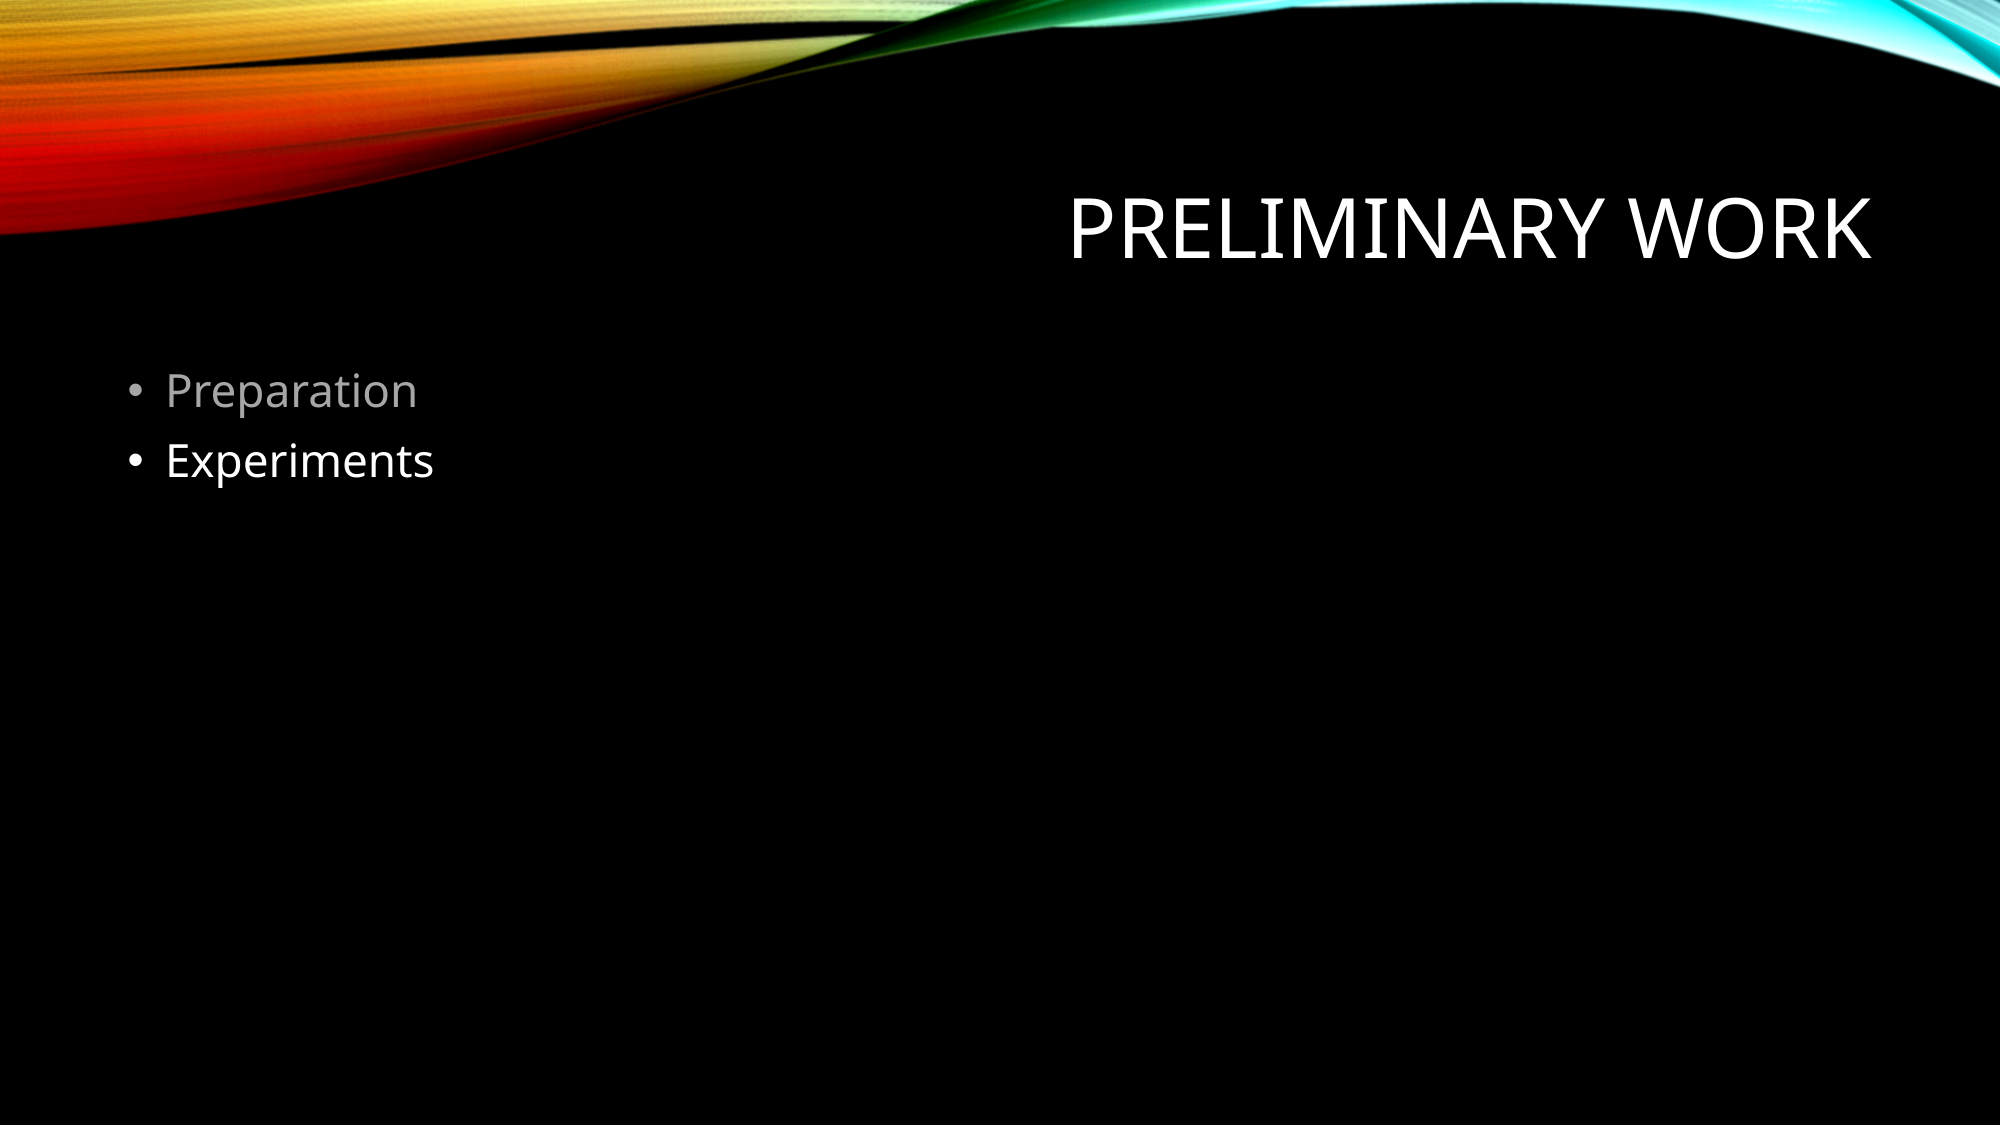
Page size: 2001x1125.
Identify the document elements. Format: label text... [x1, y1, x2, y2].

picture [0, 0, 2000, 237]
title Preliminary Work [474, 125, 1888, 338]
list Preparation Experiments [112, 360, 1888, 1021]
